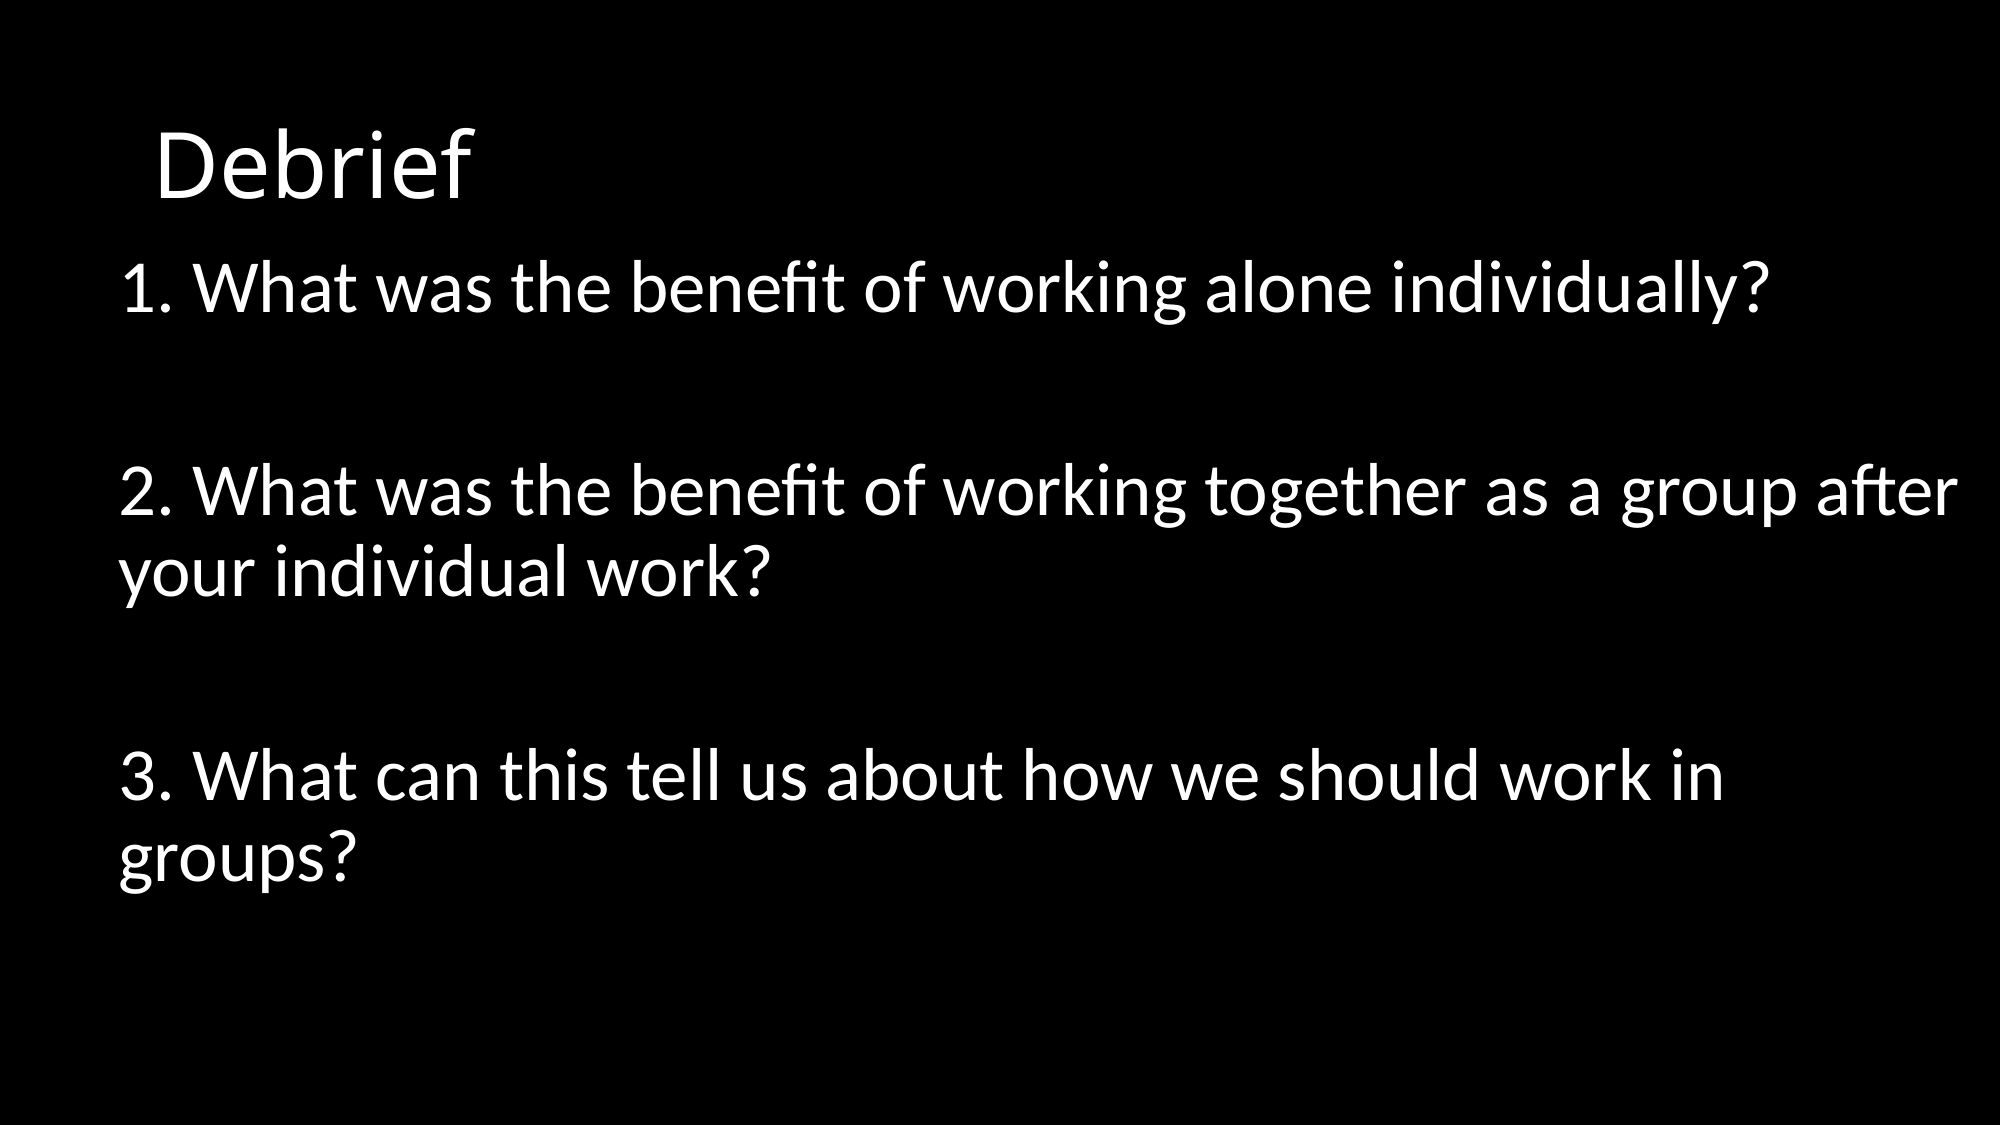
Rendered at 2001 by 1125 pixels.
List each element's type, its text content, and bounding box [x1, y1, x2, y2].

list 1. What was the benefit of working alone individually? 2. What was the benefit of working together as a group after your individual work? 3. What can this tell us about how we should work in groups? [103, 240, 1979, 954]
title Debrief [137, 59, 1863, 240]
